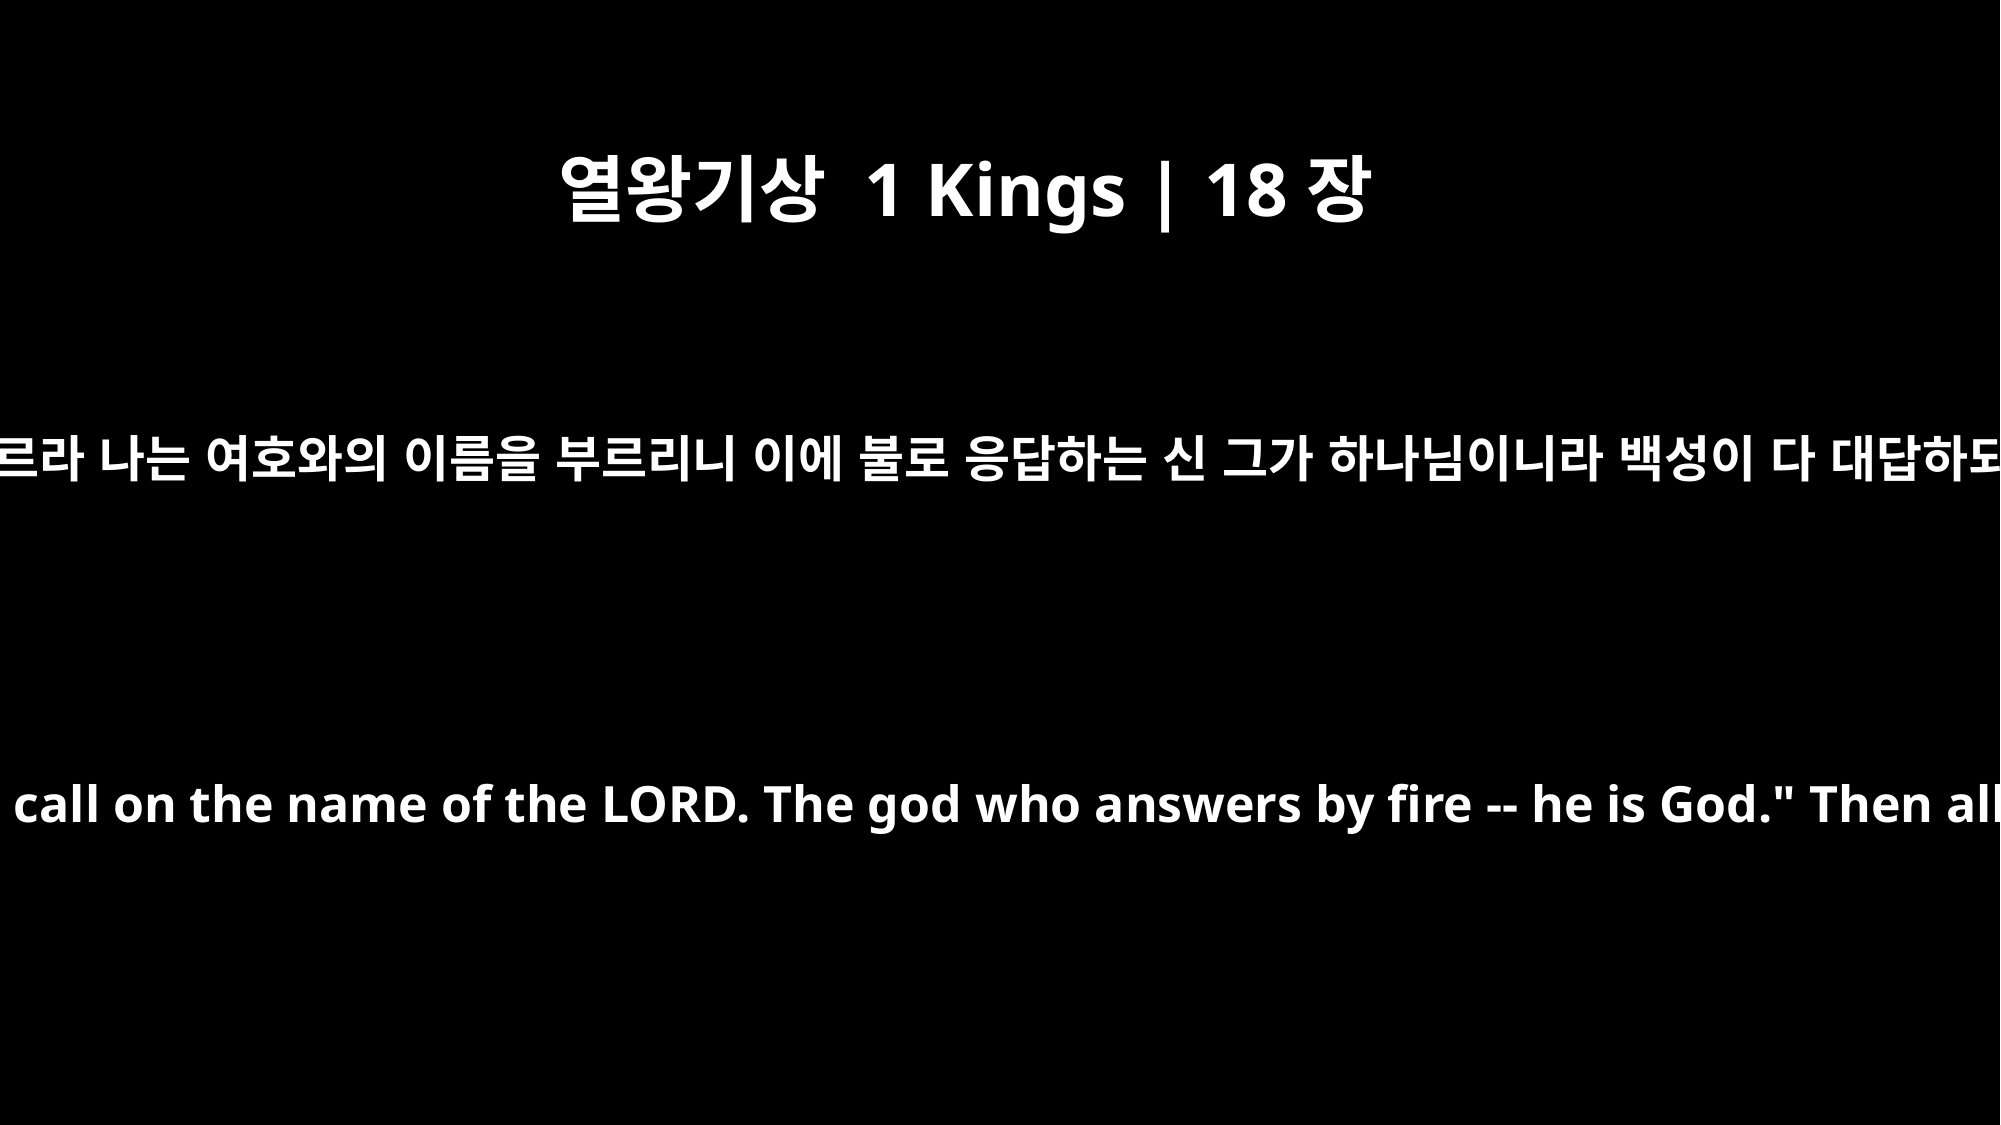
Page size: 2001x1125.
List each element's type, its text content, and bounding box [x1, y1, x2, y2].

text_box Then you call on the name of your god, and I will call on the name of the LORD. The god who answers by fire -- he is God." Then all the people said, "What you say is good." [0, 764, 2000, 840]
text_box 24 너희는 너희 신의 이름을 부르라 나는 여호와의 이름을 부르리니 이에 불로 응답하는 신 그가 하나님이니라 백성이 다 대답하되 그 말이 옳도다 하니라 [0, 359, 2000, 495]
text_box 열왕기상 1 Kings | 18장 [543, 136, 1389, 239]
